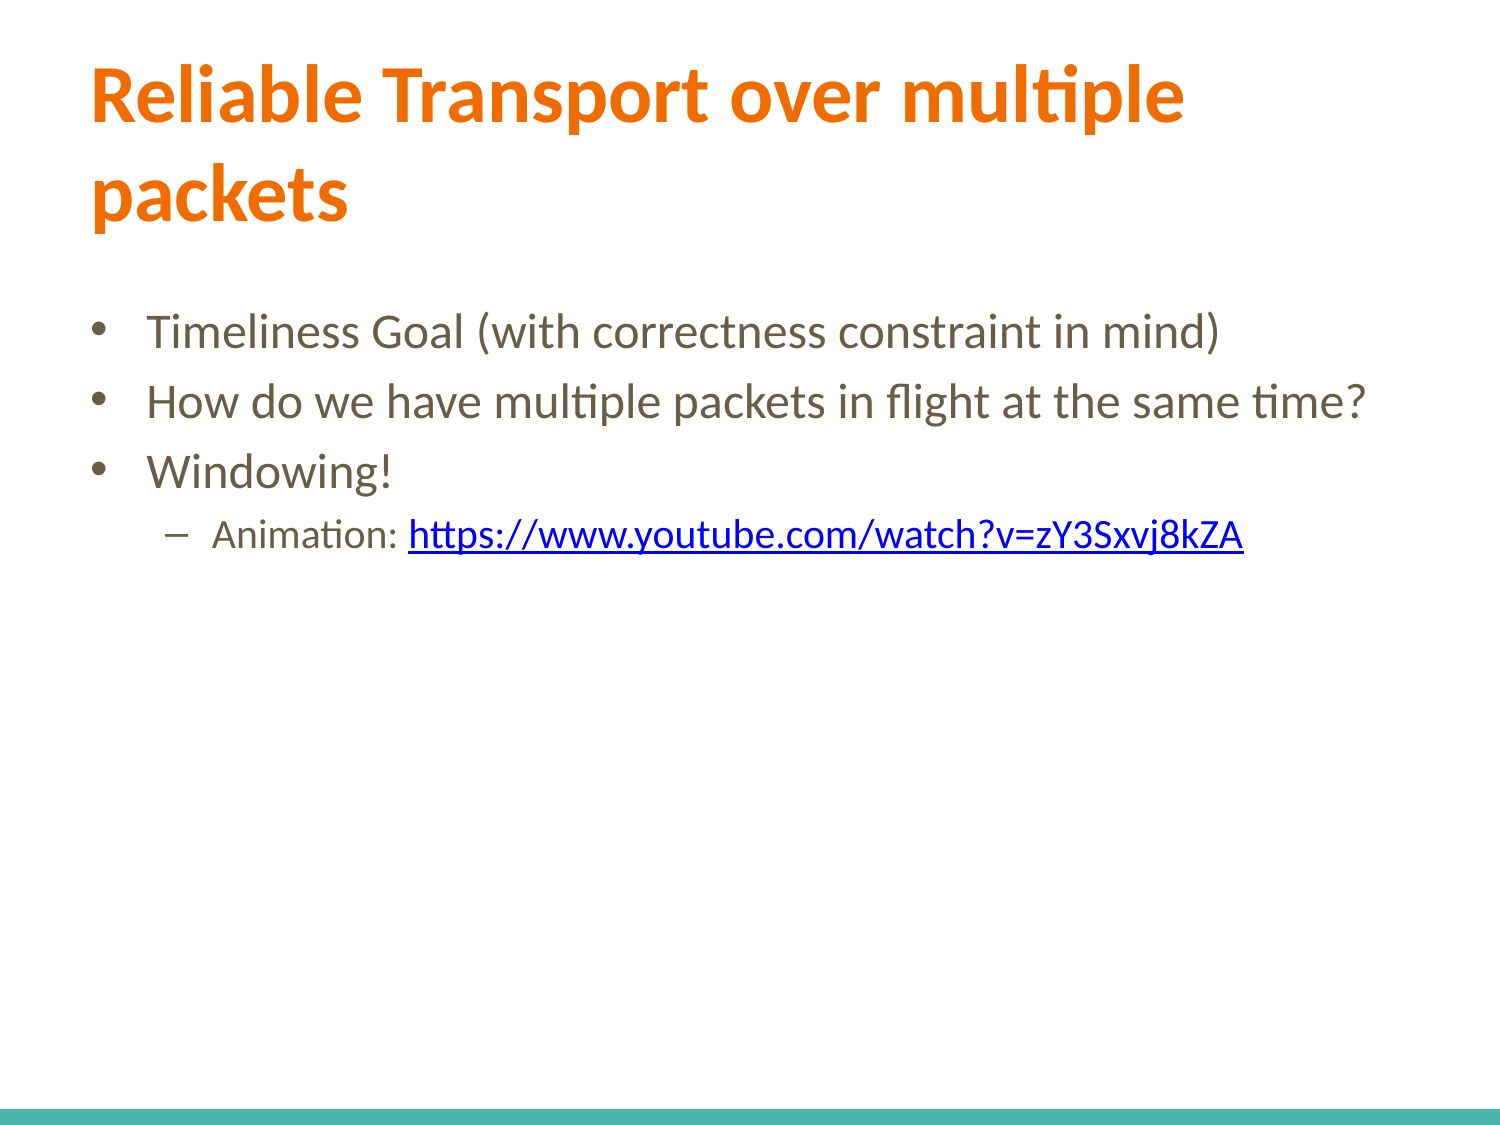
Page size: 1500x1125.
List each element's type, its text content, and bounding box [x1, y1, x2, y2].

list Timeliness Goal (with correctness constraint in mind) How do we have multiple packets in flight at the same time? Windowing! Animation: https://www.youtube.com/watch?v=zY3Sxvj8kZA [75, 290, 1425, 1125]
title Reliable Transport over multiple packets [75, 45, 1425, 233]
